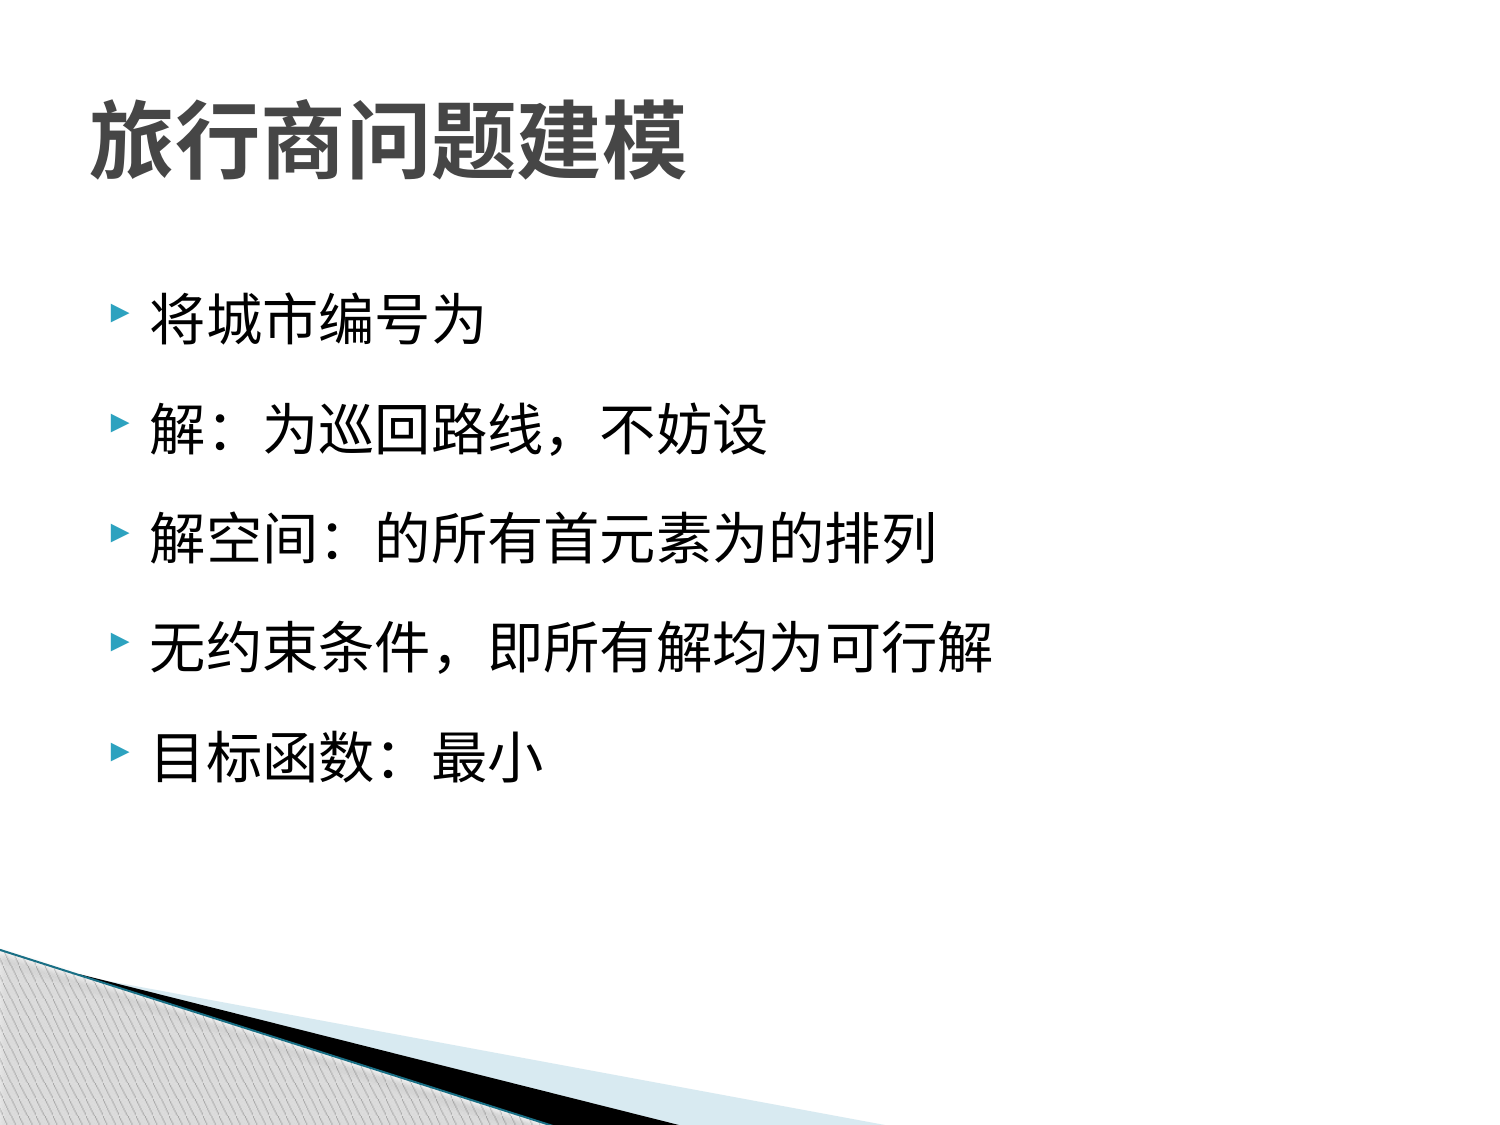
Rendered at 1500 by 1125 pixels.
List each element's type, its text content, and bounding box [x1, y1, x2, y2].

title 旅行商问题建模 [75, 45, 1425, 233]
